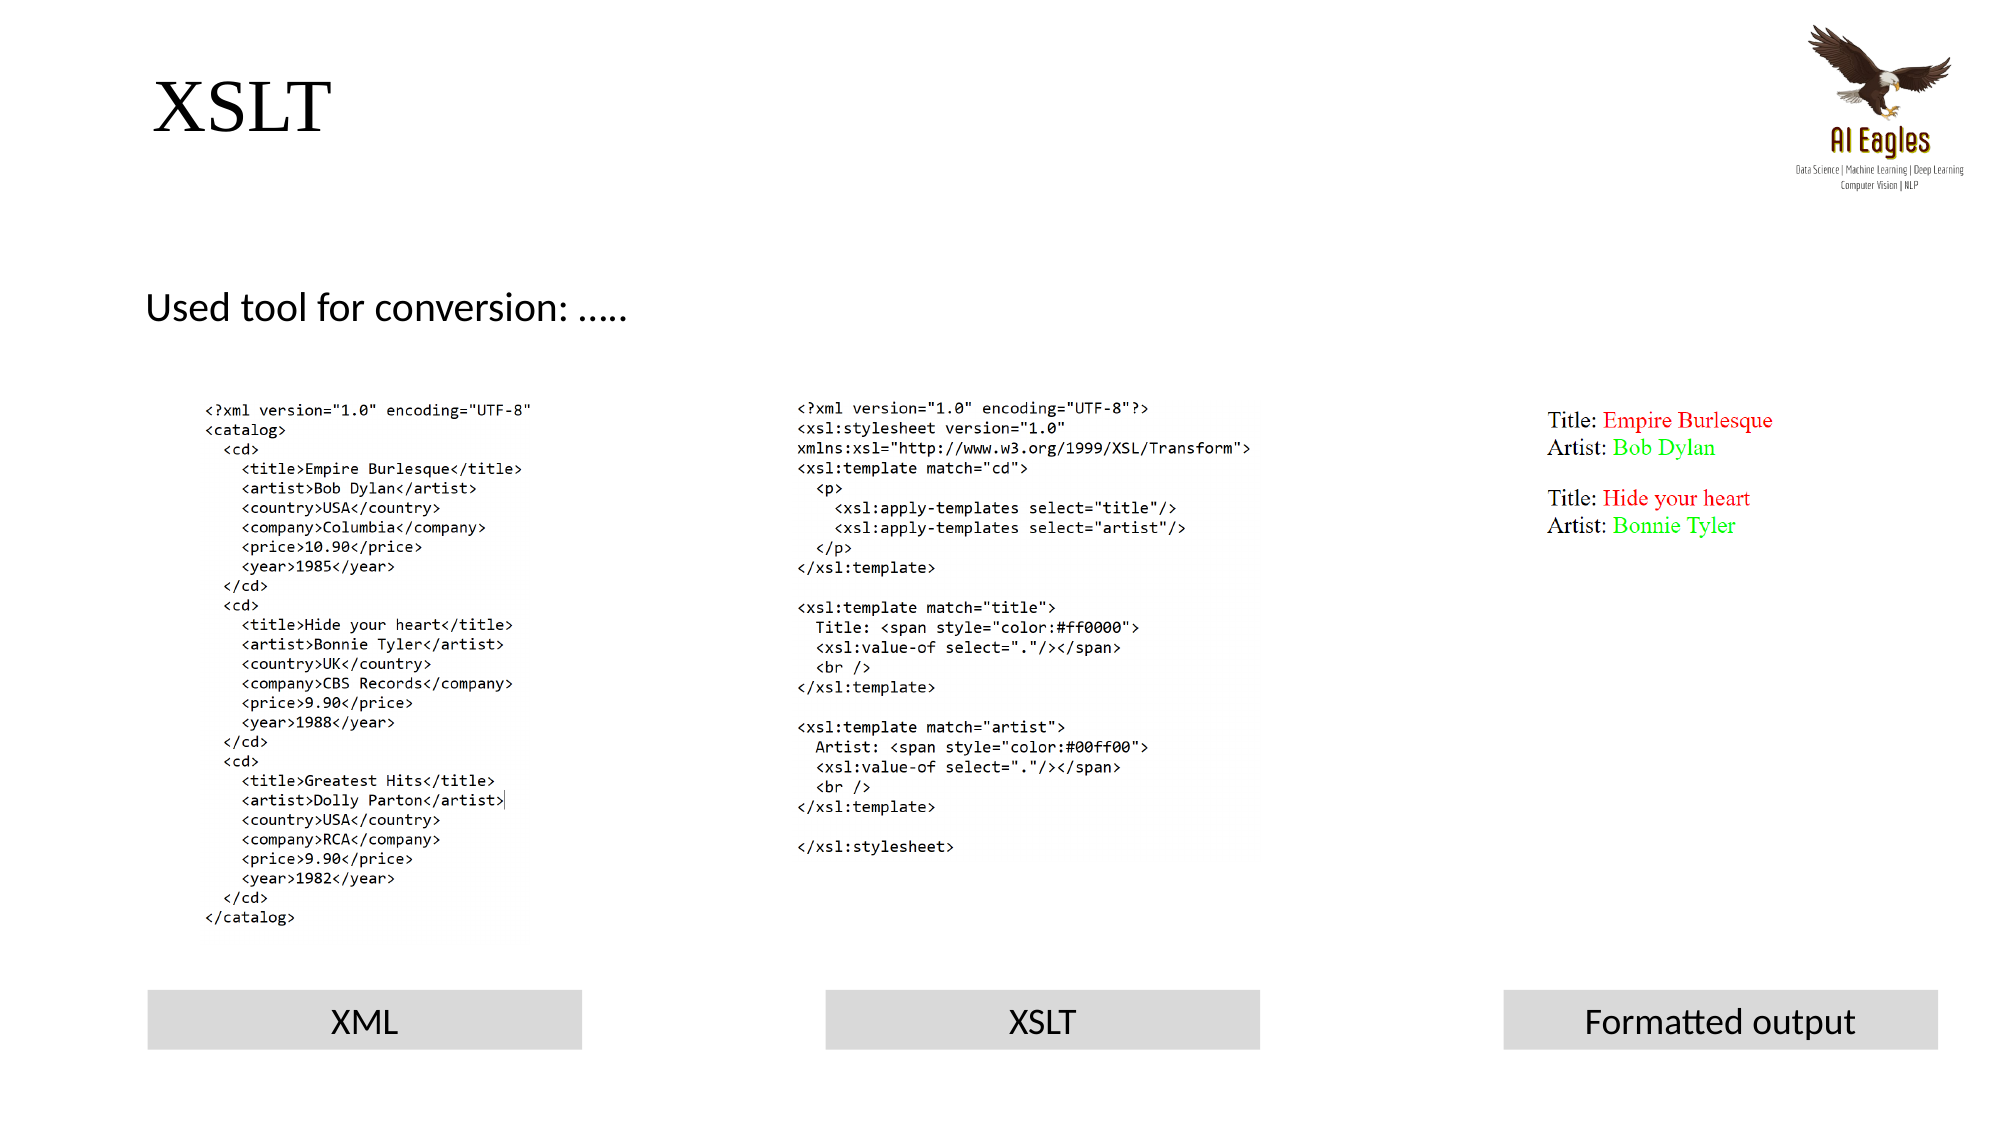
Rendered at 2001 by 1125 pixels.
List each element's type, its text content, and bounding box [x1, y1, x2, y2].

picture [792, 400, 1261, 862]
text_box Used tool for conversion: ….. [130, 272, 1151, 338]
picture [1759, 0, 2000, 240]
text_box Formatted output [1503, 989, 1939, 1050]
text_box XSLT [137, 59, 1863, 278]
picture [1537, 400, 1823, 558]
picture [200, 400, 530, 945]
text_box XML [147, 989, 583, 1050]
text_box XSLT [825, 989, 1261, 1050]
